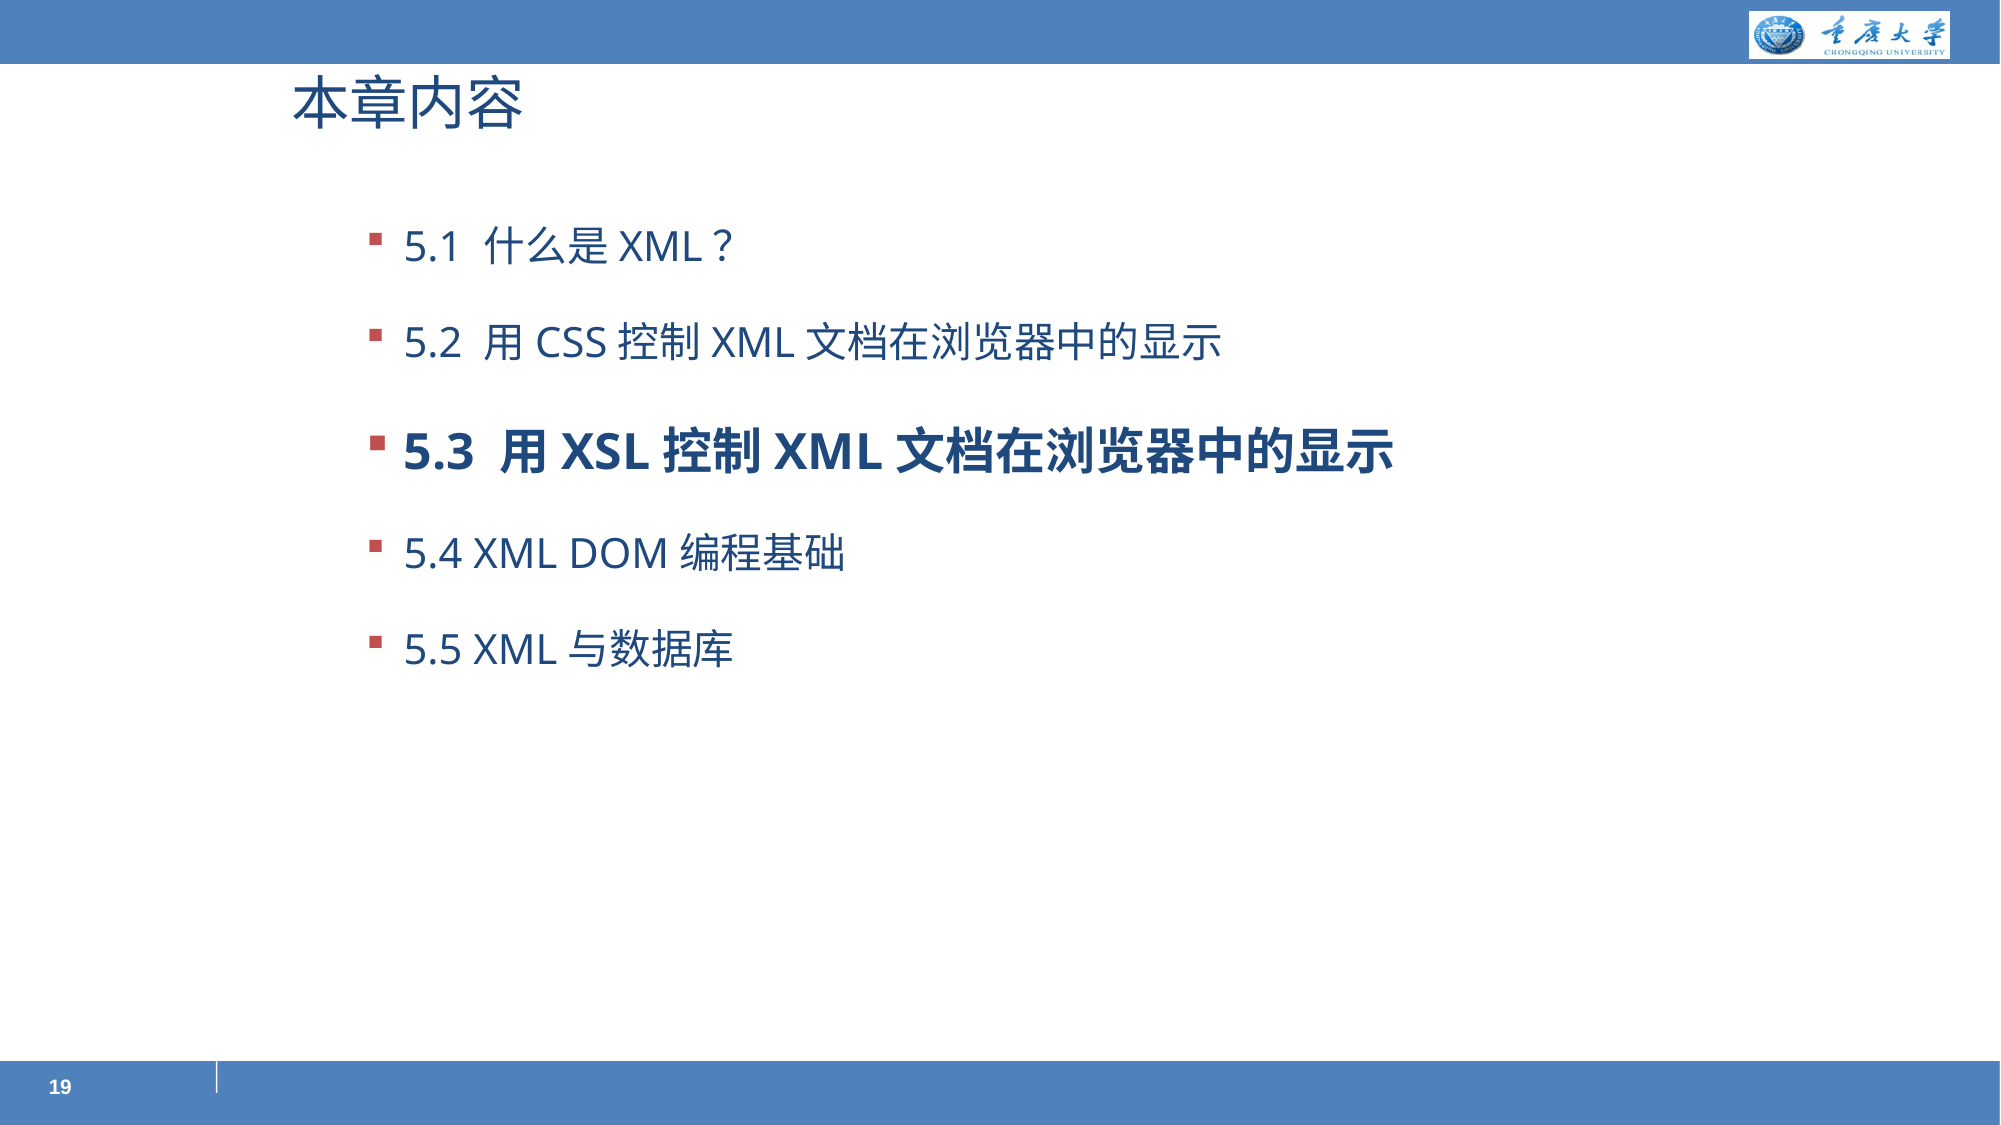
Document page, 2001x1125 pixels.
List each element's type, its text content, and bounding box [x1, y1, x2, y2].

list 5.1 什么是XML？ 5.2 用CSS控制XML文档在浏览器中的显示 5.3 用XSL控制XML文档在浏览器中的显示 5.4 XML DOM编程基础 5.5 XML与数据库 [351, 187, 1627, 950]
title 本章内容 [276, 62, 1630, 145]
slide_number 19 [33, 1066, 255, 1120]
picture [1749, 11, 1950, 59]
